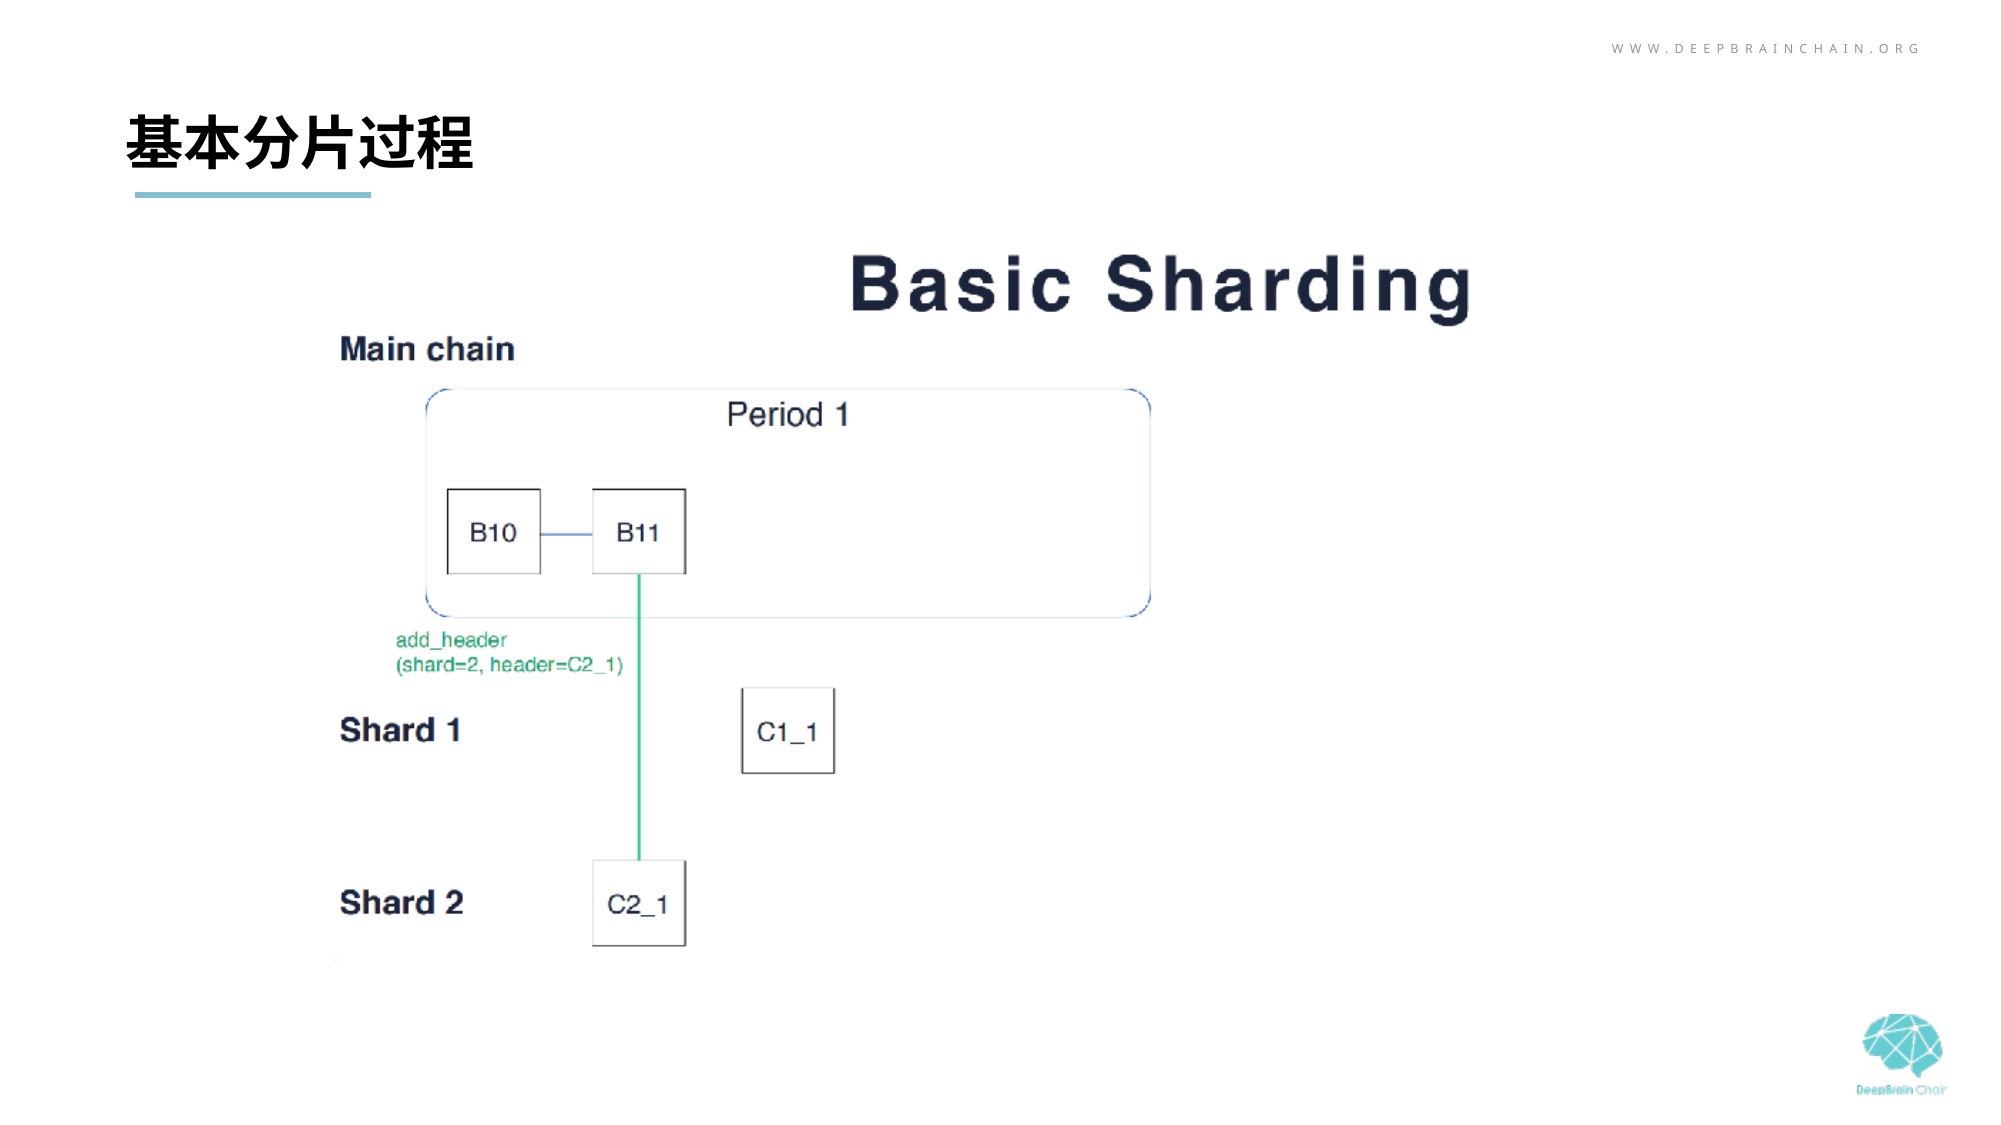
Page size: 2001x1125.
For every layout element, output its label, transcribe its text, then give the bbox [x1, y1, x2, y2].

text_box 基本分片过程 [118, 99, 703, 184]
picture [1857, 1014, 1947, 1096]
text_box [134, 164, 372, 226]
picture [299, 225, 1751, 961]
text_box WWW.DEEPBRAINCHAIN.ORG [1604, 33, 1960, 64]
